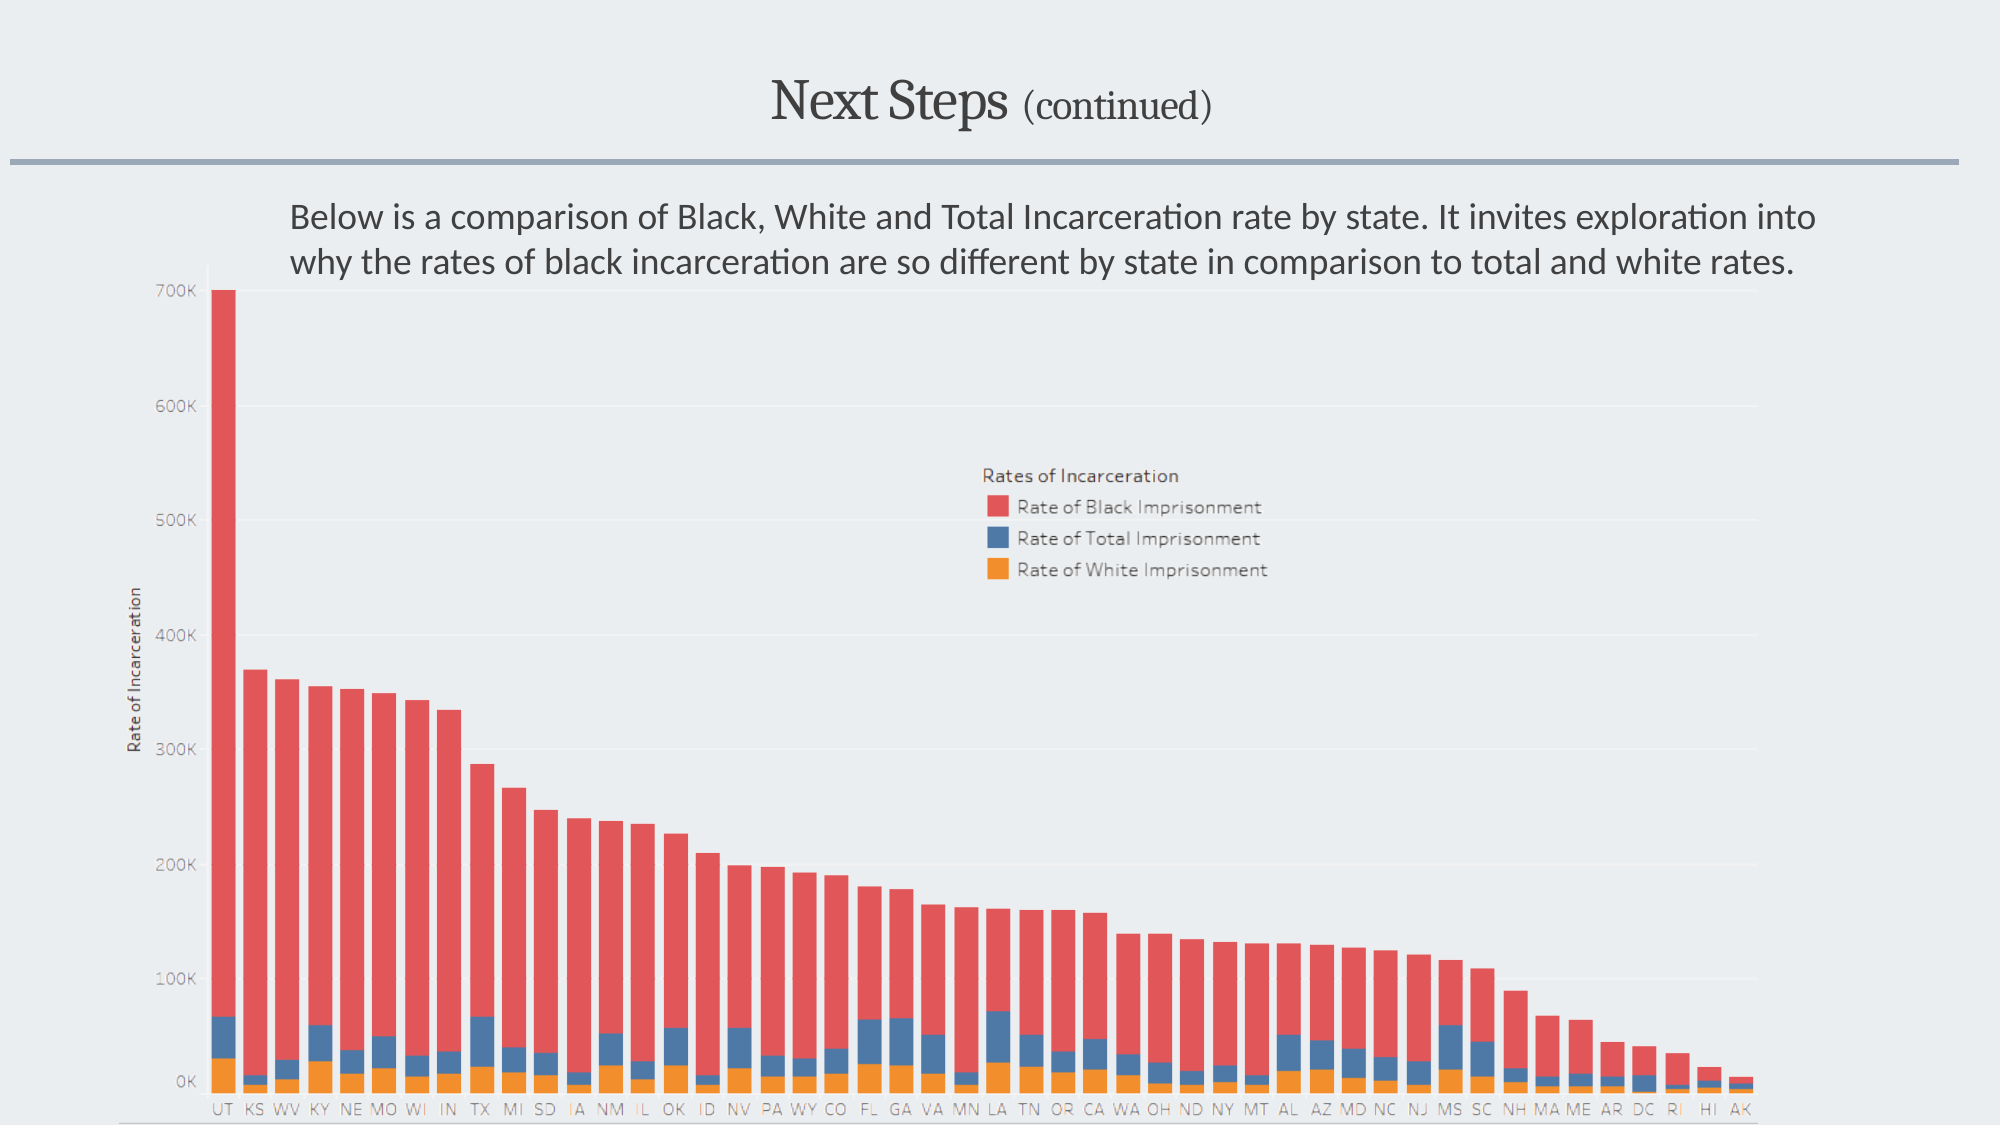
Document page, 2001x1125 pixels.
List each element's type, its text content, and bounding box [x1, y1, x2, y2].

list Below is a comparison of Black, White and Total Incarceration rate by state. It invites exploration into why the rates of black incarceration are so different by state in comparison to total and white rates. [286, 184, 1881, 308]
picture [119, 255, 1759, 1125]
title Next Steps (continued) [180, 47, 1805, 140]
